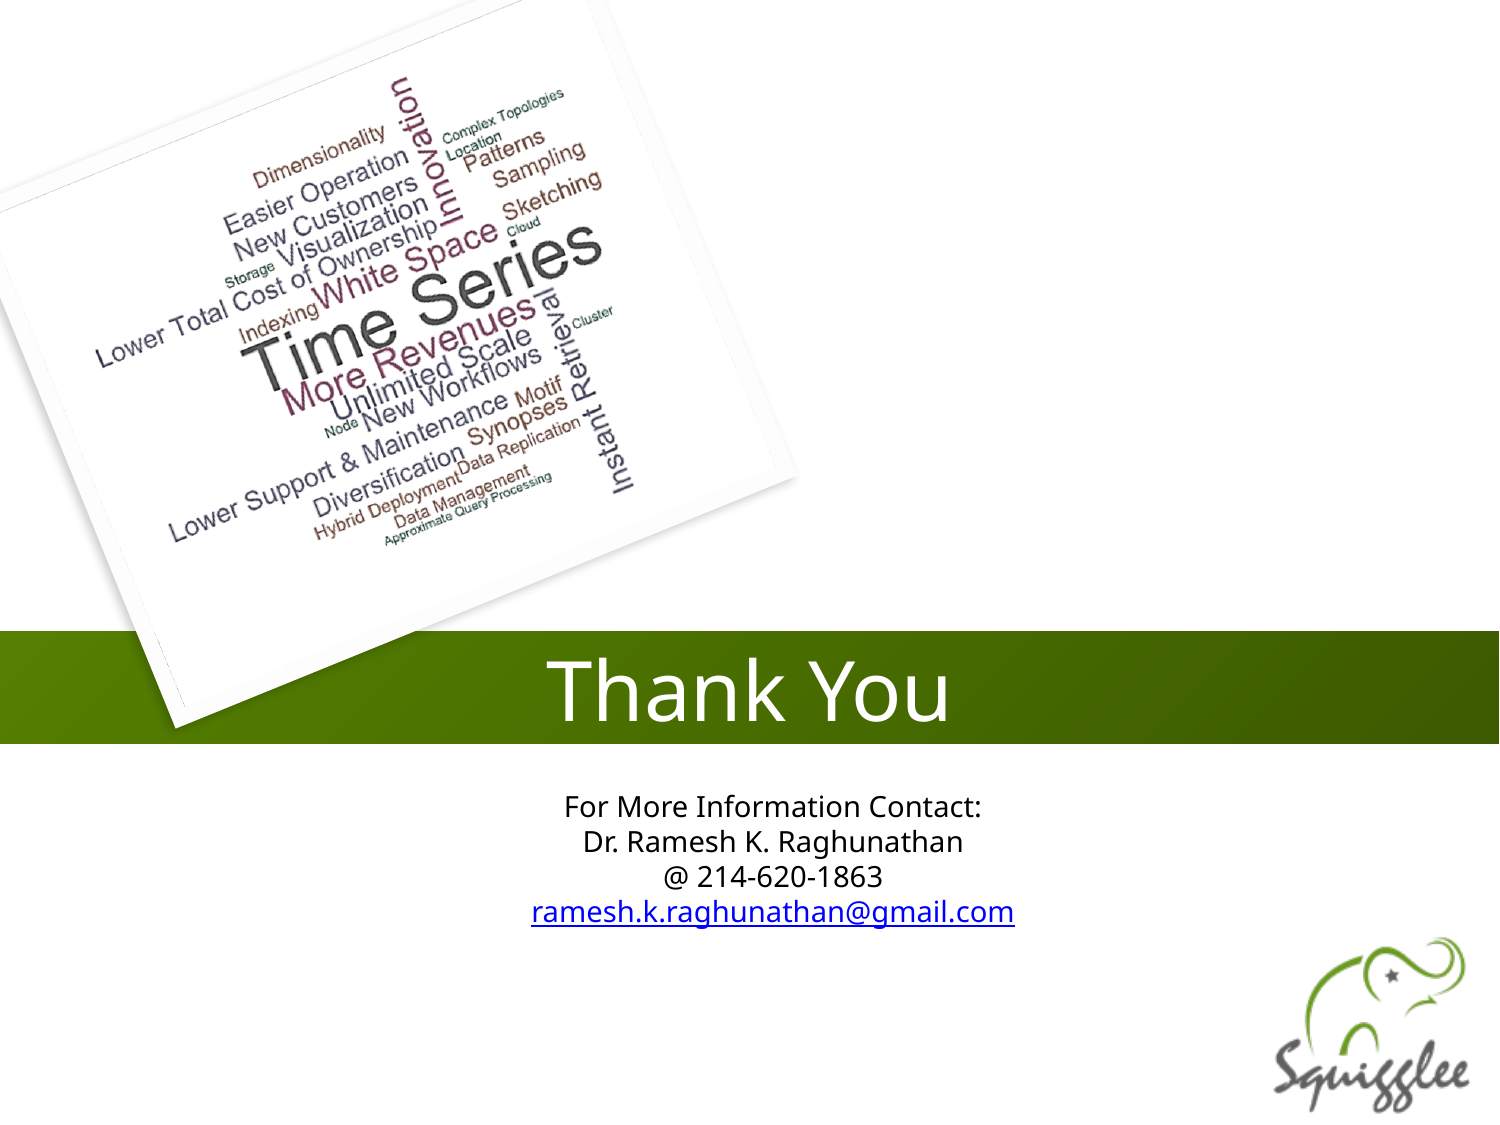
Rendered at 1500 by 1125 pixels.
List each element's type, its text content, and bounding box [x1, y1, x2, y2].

text_box Thank You [0, 630, 1500, 745]
text_box For More Information Contact: Dr. Ramesh K. Raghunathan @ 214-620-1863 ramesh.k.raghunathan@gmail.com [478, 746, 1068, 986]
picture [1266, 930, 1477, 1120]
picture [0, 0, 775, 706]
